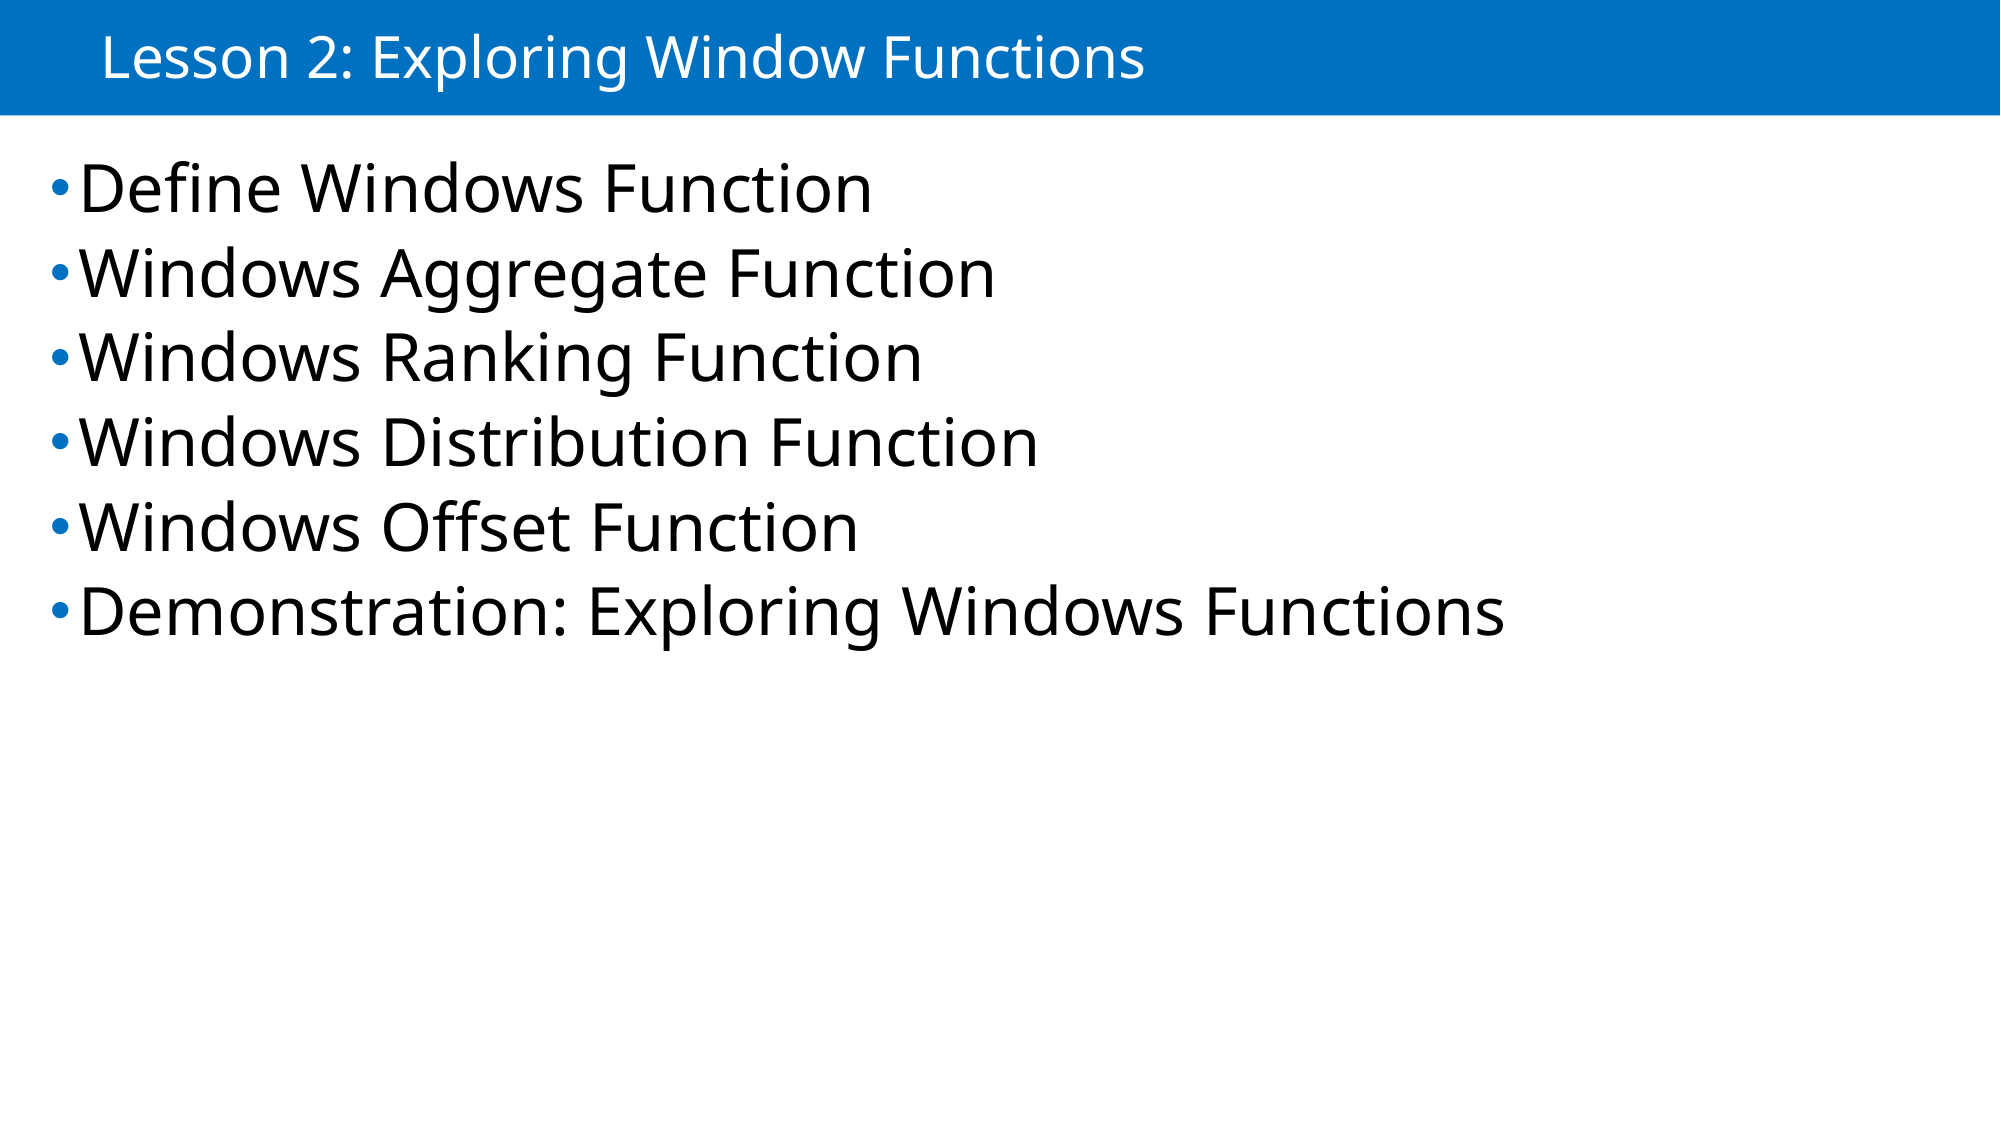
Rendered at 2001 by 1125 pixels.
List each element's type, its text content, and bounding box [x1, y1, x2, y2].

list Define Windows Function Windows Aggregate Function Windows Ranking Function Windows Distribution Function Windows Offset Function Demonstration: Exploring Windows Functions [49, 154, 1919, 1084]
title Lesson 2: Exploring Window Functions [100, 0, 1802, 122]
